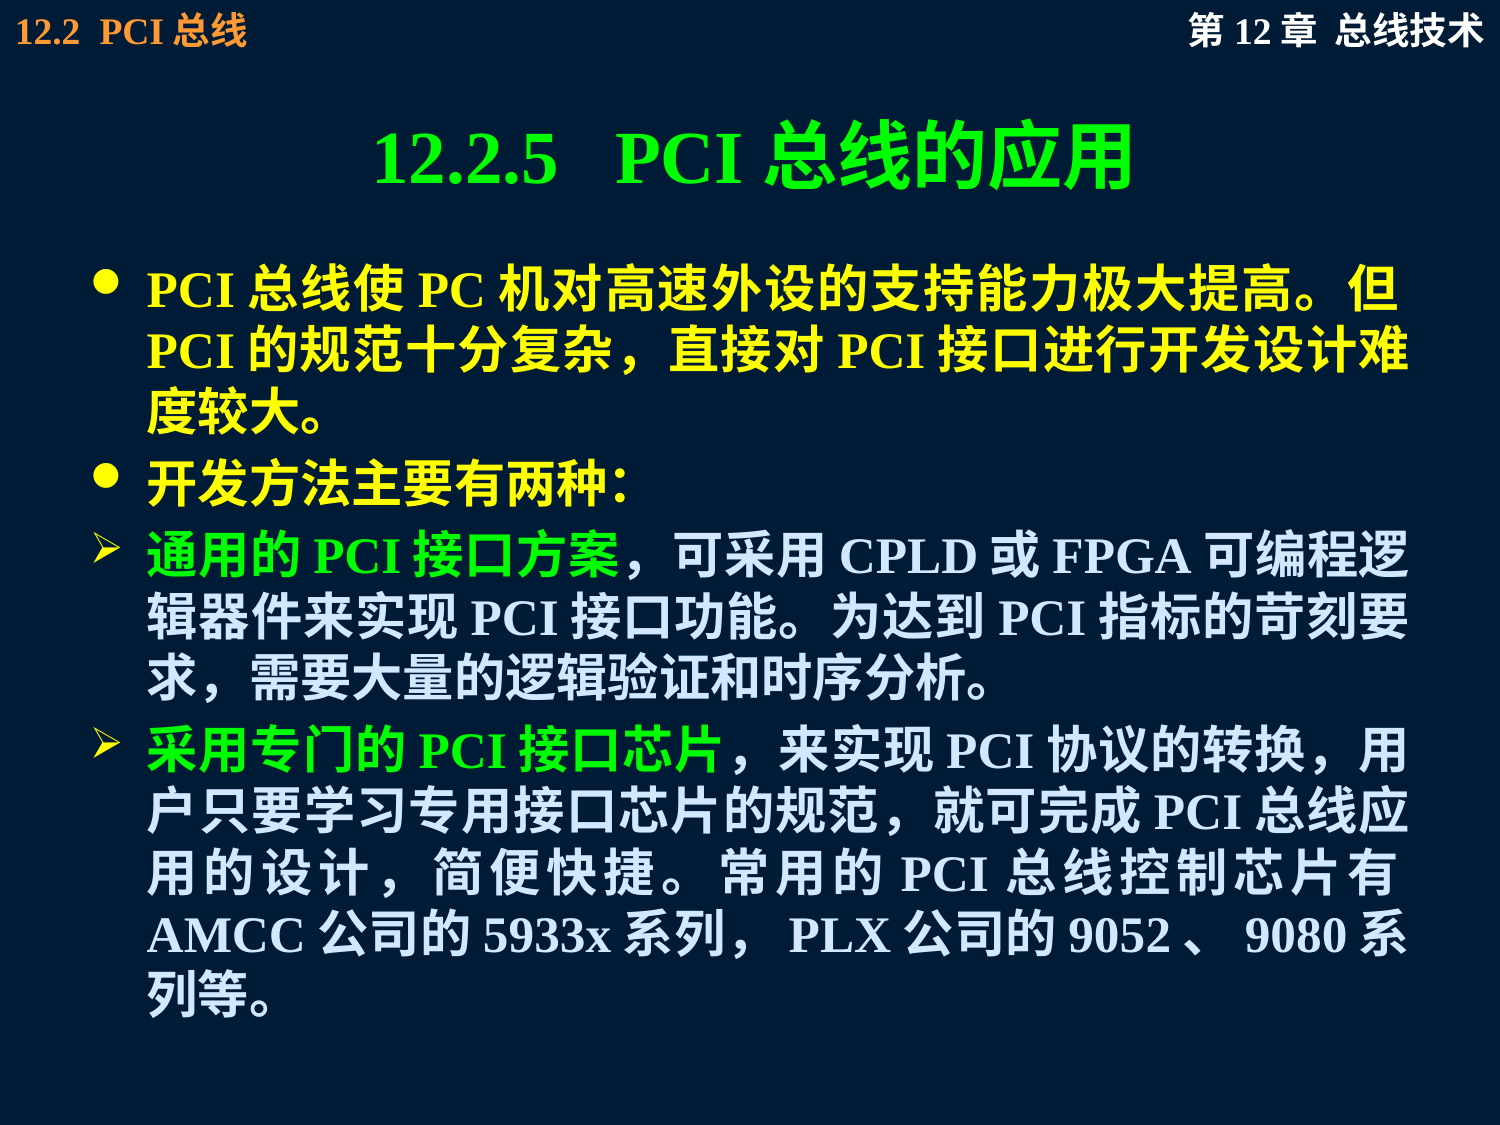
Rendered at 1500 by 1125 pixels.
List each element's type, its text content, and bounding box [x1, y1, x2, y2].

title 12.2.5 PCI总线的应用 [79, 59, 1430, 247]
list PCI总线使PC机对高速外设的支持能力极大提高。但PCI的规范十分复杂，直接对PCI接口进行开发设计难度较大。 开发方法主要有两种： 通用的PCI接口方案，可采用CPLD或FPGA可编程逻辑器件来实现PCI接口功能。为达到PCI指标的苛刻要求，需要大量的逻辑验证和时序分析。 采用专门的PCI接口芯片，来实现PCI协议的转换，用户只要学习专用接口芯片的规范，就可完成PCI总线应用的设计，简便快捷。常用的PCI总线控制芯片有AMCC公司的5933x系列，PLX公司的9052、9080系列等。 [75, 248, 1425, 1035]
